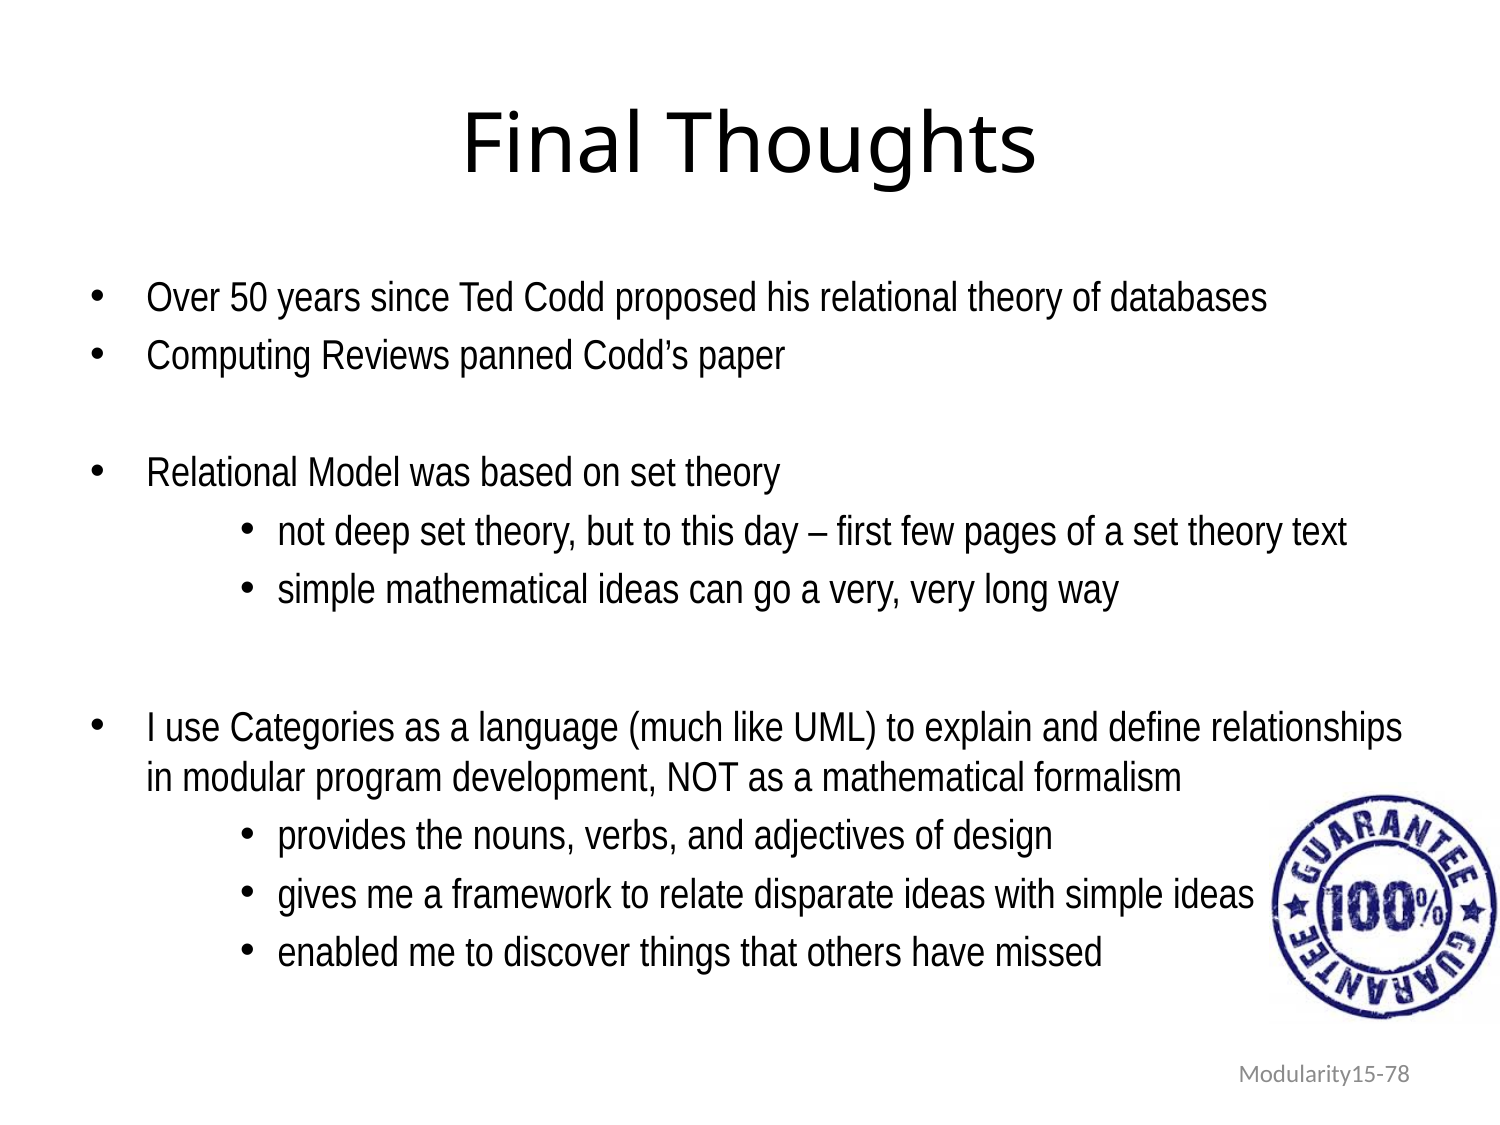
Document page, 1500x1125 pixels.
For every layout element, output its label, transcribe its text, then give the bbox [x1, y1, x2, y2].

slide_number Modularity15-78 [1074, 1042, 1425, 1103]
list Over 50 years since Ted Codd proposed his relational theory of databases Computing Reviews panned Codd’s paper Relational Model was based on set theory not deep set theory, but to this day – first few pages of a set theory text simple mathematical ideas can go a very, very long way I use Categories as a language (much like UML) to explain and define relationships in modular program development, NOT as a mathematical formalism provides the nouns, verbs, and adjectives of design gives me a framework to relate disparate ideas with simple ideas enabled me to discover things that others have missed [75, 262, 1425, 1005]
picture [1269, 781, 1500, 1024]
title Final Thoughts [75, 45, 1425, 233]
